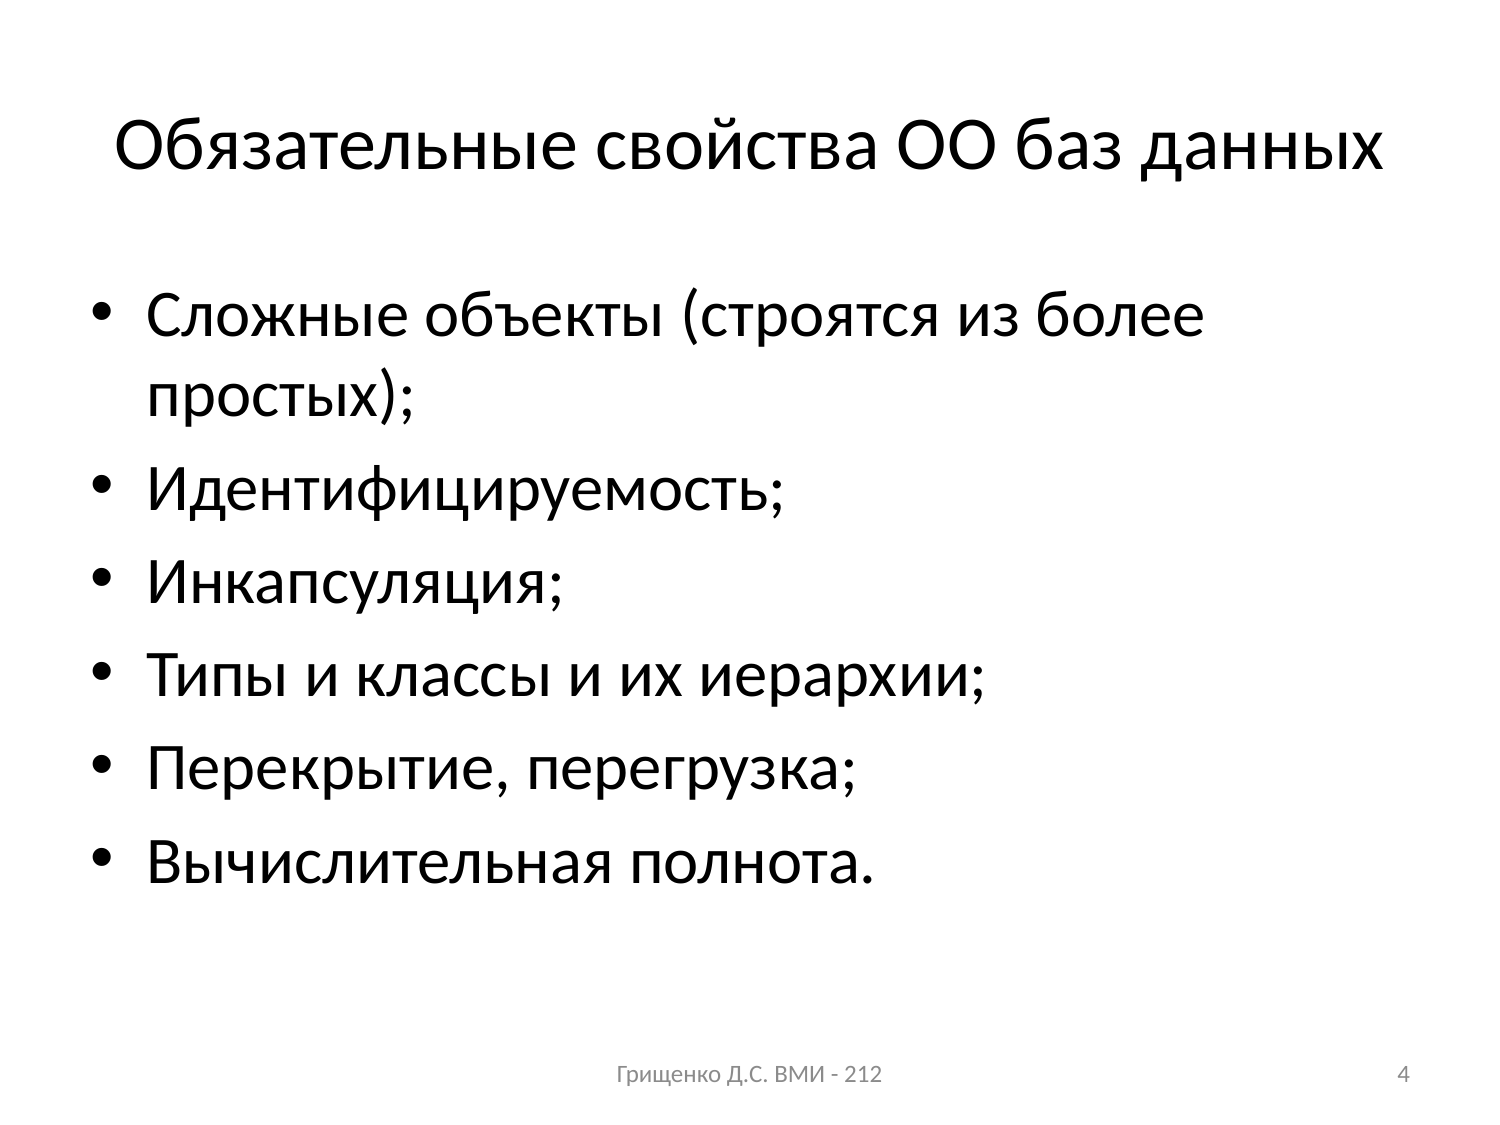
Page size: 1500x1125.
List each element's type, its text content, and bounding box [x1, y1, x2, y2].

title Обязательные свойства ОО баз данных [75, 45, 1425, 233]
footer Грищенко Д.С. ВМИ - 212 [512, 1042, 988, 1103]
slide_number 4 [1074, 1042, 1425, 1103]
list Сложные объекты (строятся из более простых); Идентифицируемость; Инкапсуляция; Типы и классы и их иерархии; Перекрытие, перегрузка; Вычислительная полнота. [75, 262, 1425, 1005]
